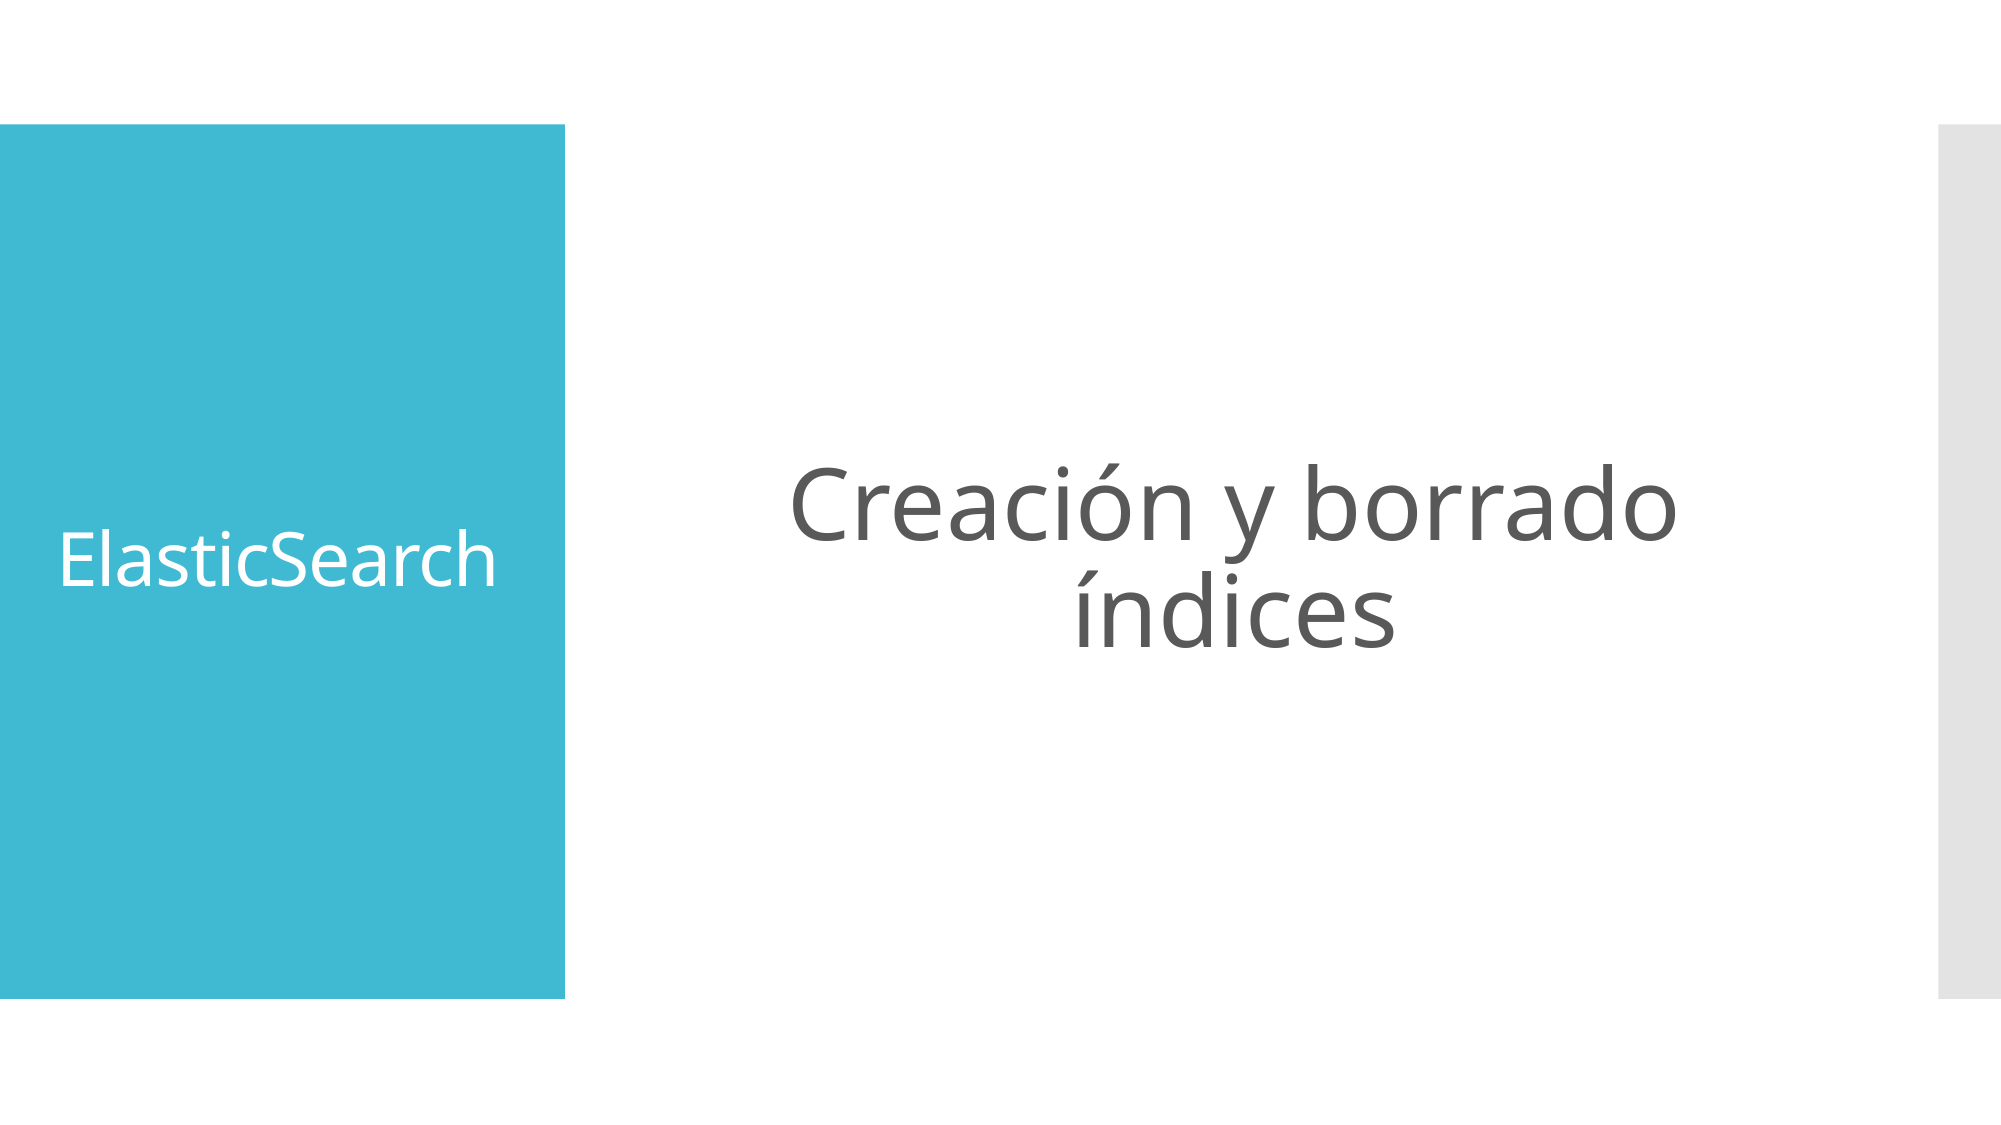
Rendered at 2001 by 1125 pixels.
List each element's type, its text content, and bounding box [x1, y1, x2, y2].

list Creación y borrado índices [634, 141, 1835, 982]
title ElasticSearch [41, 184, 525, 940]
